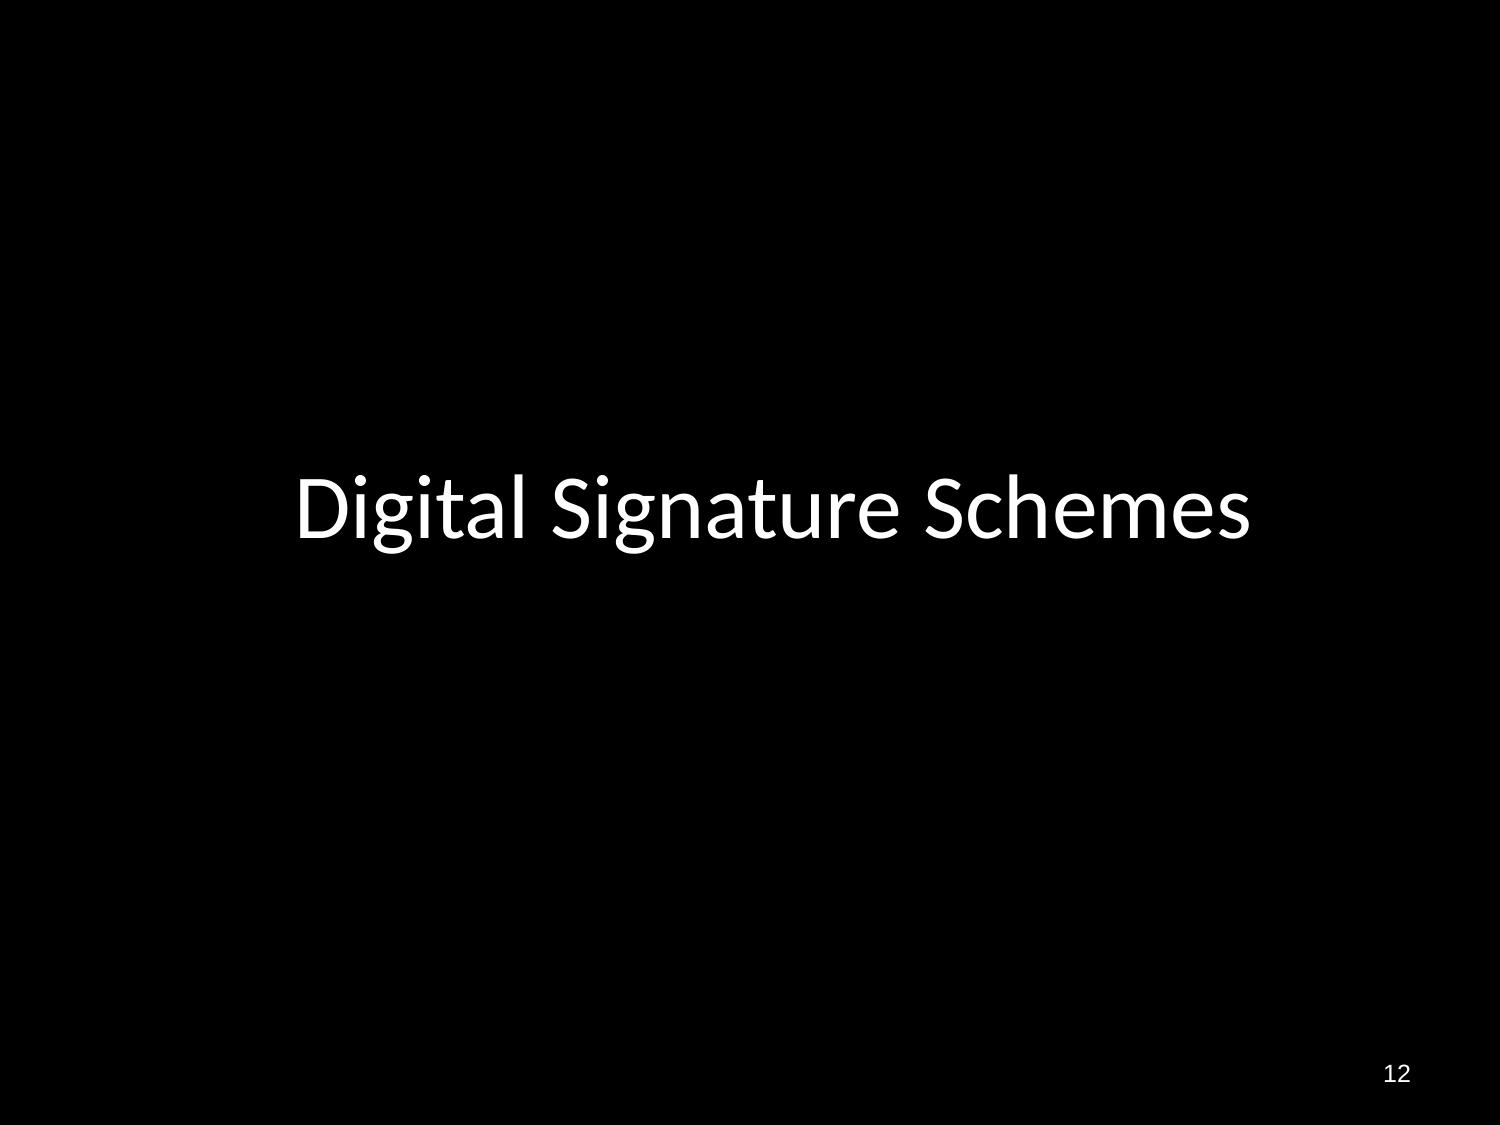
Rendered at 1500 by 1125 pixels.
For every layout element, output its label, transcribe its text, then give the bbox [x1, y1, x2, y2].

slide_number 12 [1378, 1036, 1415, 1125]
title Digital Signature Schemes [292, 445, 1260, 636]
